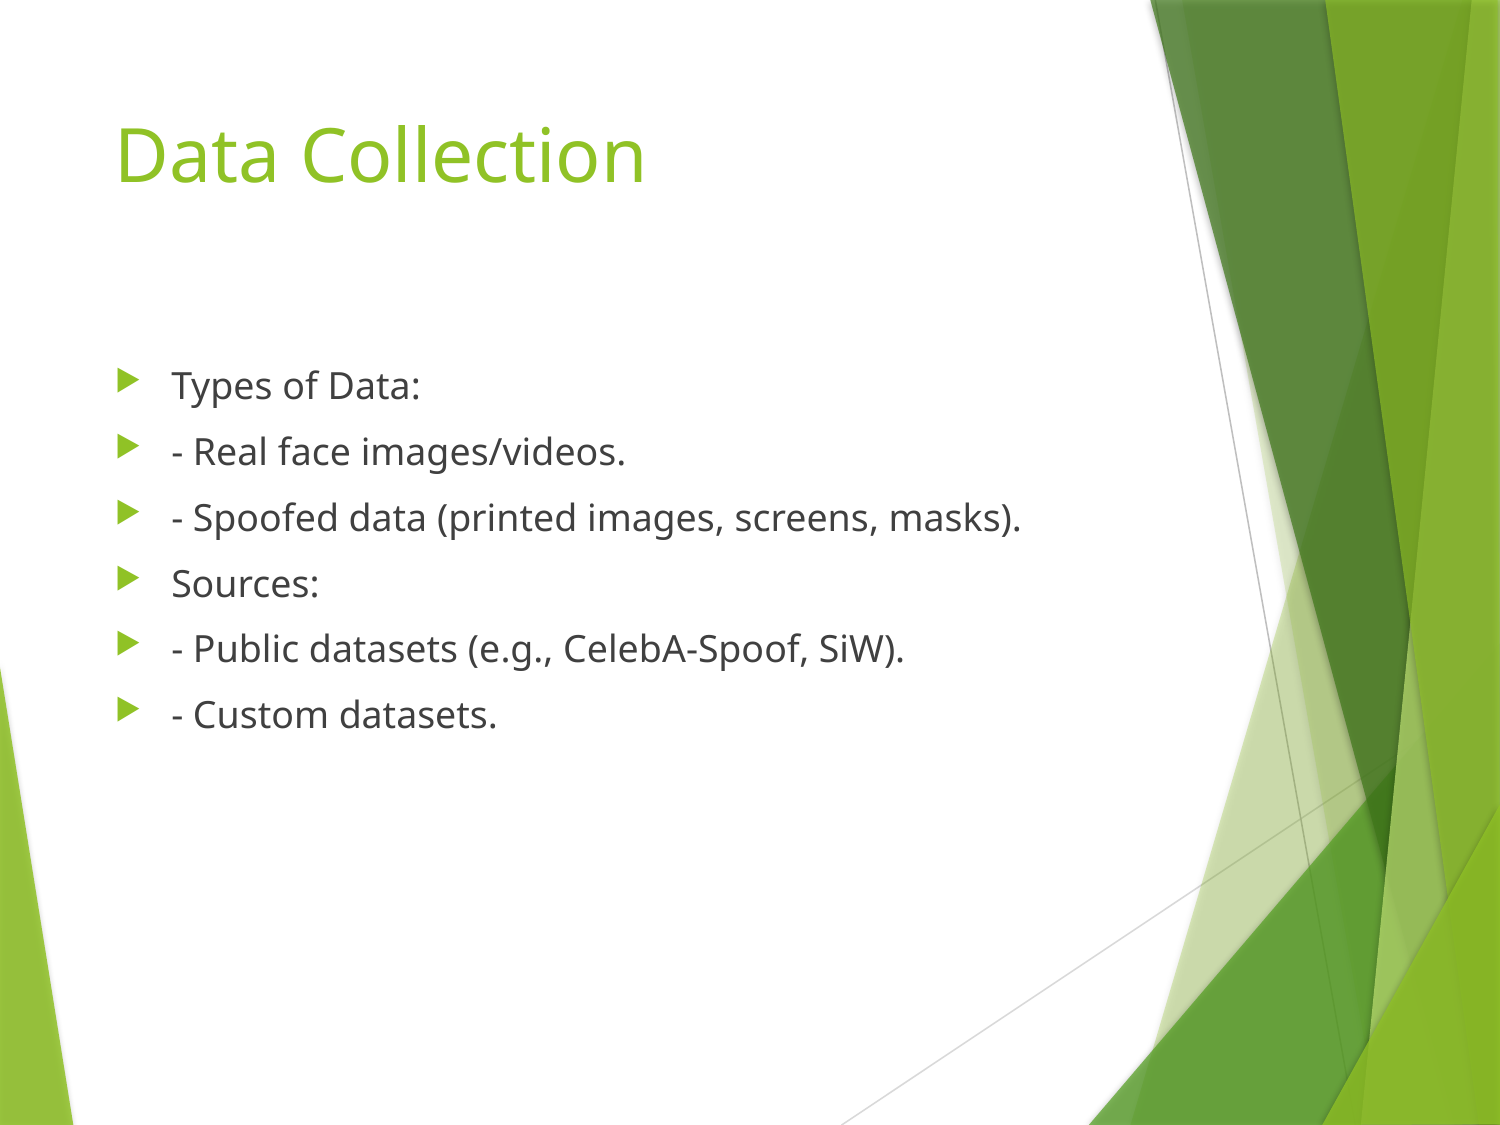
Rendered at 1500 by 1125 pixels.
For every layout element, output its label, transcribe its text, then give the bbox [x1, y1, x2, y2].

list Types of Data: - Real face images/videos. - Spoofed data (printed images, screens, masks). Sources: - Public datasets (e.g., CelebA-Spoof, SiW). - Custom datasets. [99, 354, 1142, 992]
title Data Collection [99, 99, 1142, 317]
